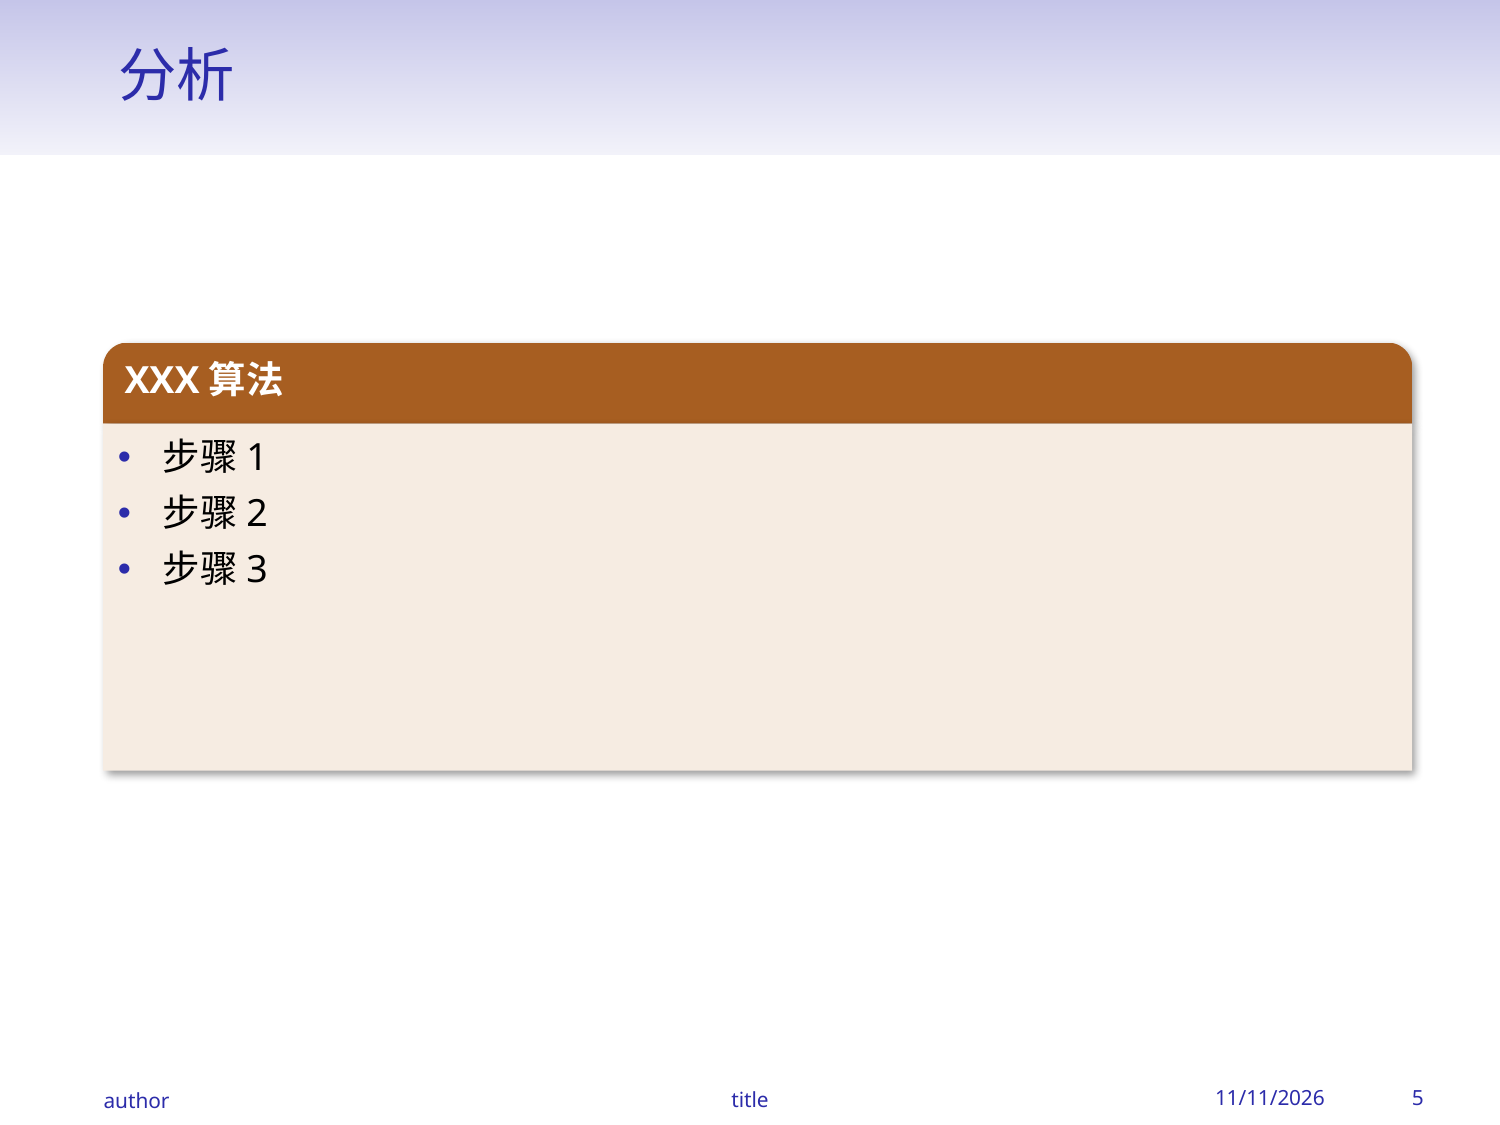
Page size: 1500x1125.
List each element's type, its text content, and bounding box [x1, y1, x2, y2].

text_box 步骤1 步骤2 步骤3 [103, 423, 1413, 771]
text_box [102, 341, 1414, 425]
title 分析 [103, 7, 1397, 147]
text_box XXX算法 [109, 353, 778, 403]
